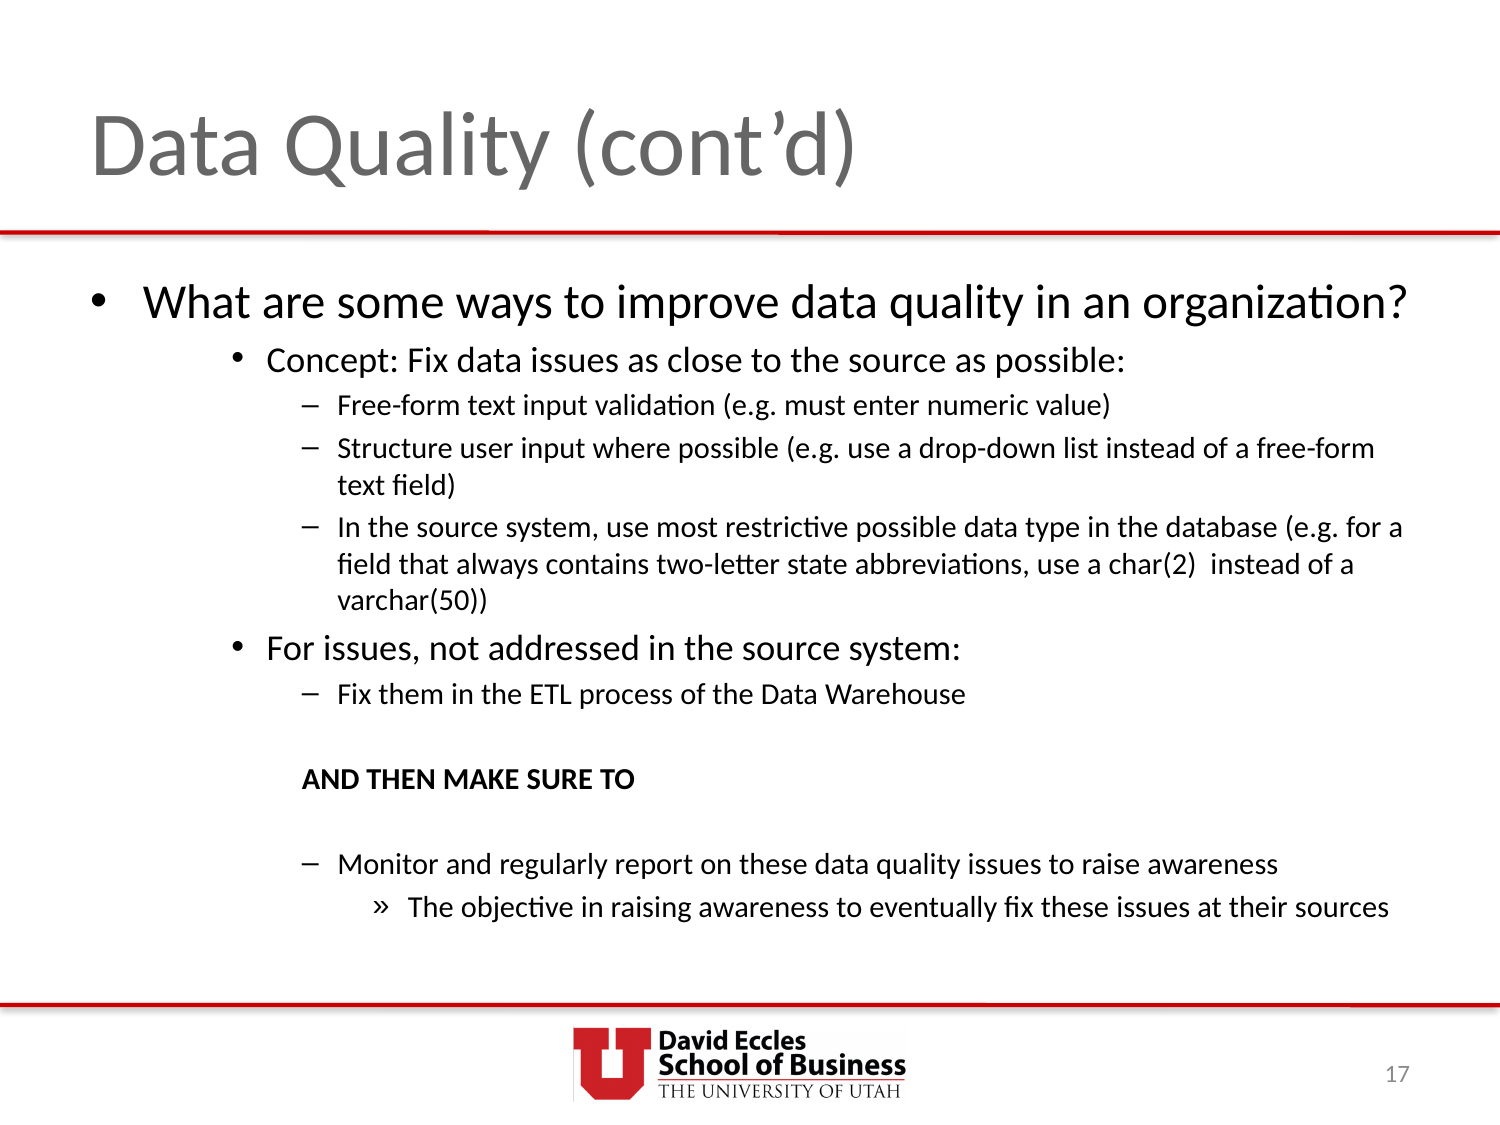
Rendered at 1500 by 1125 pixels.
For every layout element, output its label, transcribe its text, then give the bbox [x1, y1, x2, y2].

slide_number 17 [1074, 1042, 1425, 1103]
title Data Quality (cont’d) [75, 45, 1425, 233]
list What are some ways to improve data quality in an organization? Concept: Fix data issues as close to the source as possible: Free-form text input validation (e.g. must enter numeric value) Structure user input where possible (e.g. use a drop-down list instead of a free-form text field) In the source system, use most restrictive possible data type in the database (e.g. for a field that always contains two-letter state abbreviations, use a char(2) instead of a varchar(50)) For issues, not addressed in the source system: Fix them in the ETL process of the Data Warehouse AND THEN MAKE SURE TO Monitor and regularly report on these data quality issues to raise awareness The objective in raising awareness to eventually fix these issues at their sources [75, 262, 1425, 1005]
picture [573, 1026, 907, 1102]
